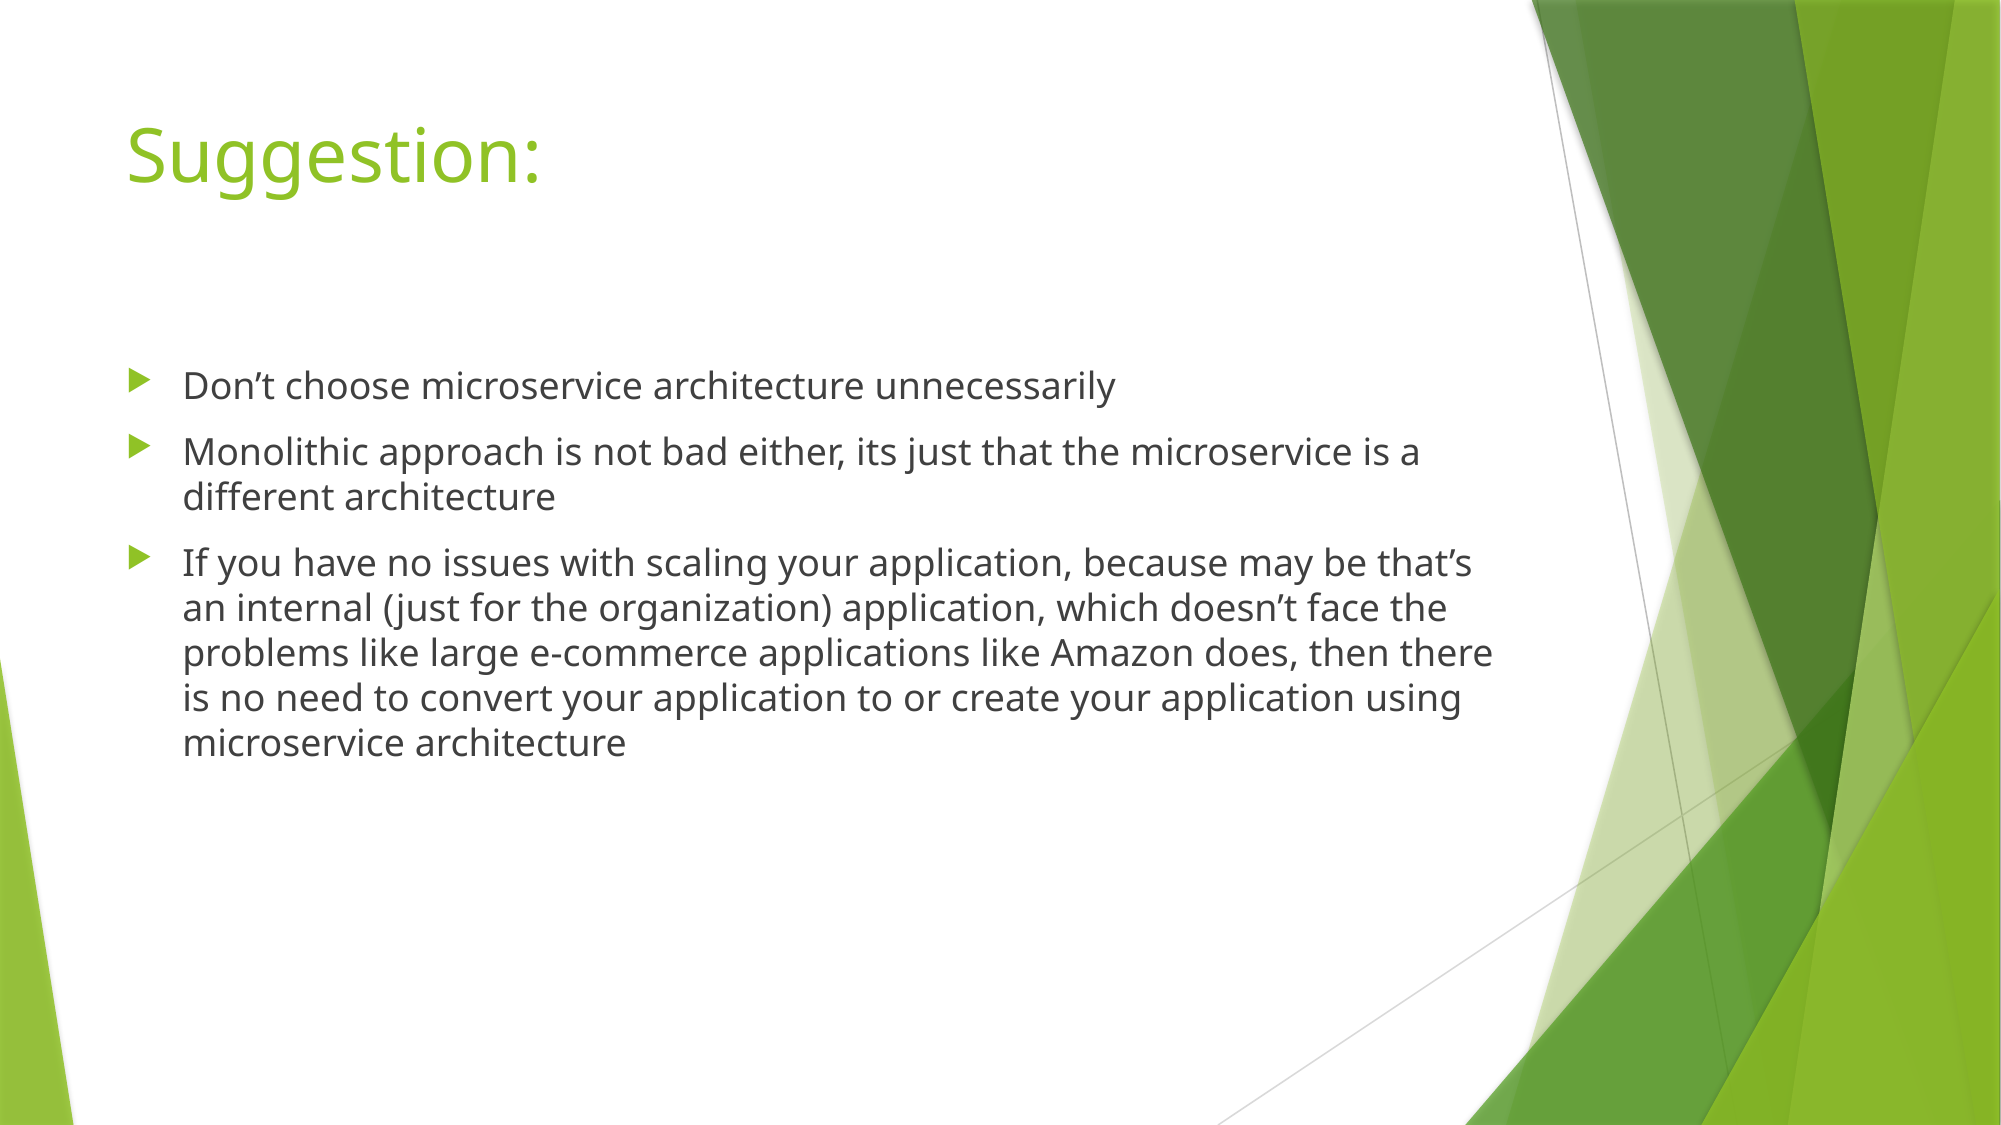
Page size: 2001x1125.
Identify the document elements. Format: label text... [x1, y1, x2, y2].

title Suggestion: [111, 99, 1522, 317]
list Don’t choose microservice architecture unnecessarily Monolithic approach is not bad either, its just that the microservice is a different architecture If you have no issues with scaling your application, because may be that’s an internal (just for the organization) application, which doesn’t face the problems like large e-commerce applications like Amazon does, then there is no need to convert your application to or create your application using microservice architecture [111, 354, 1522, 992]
